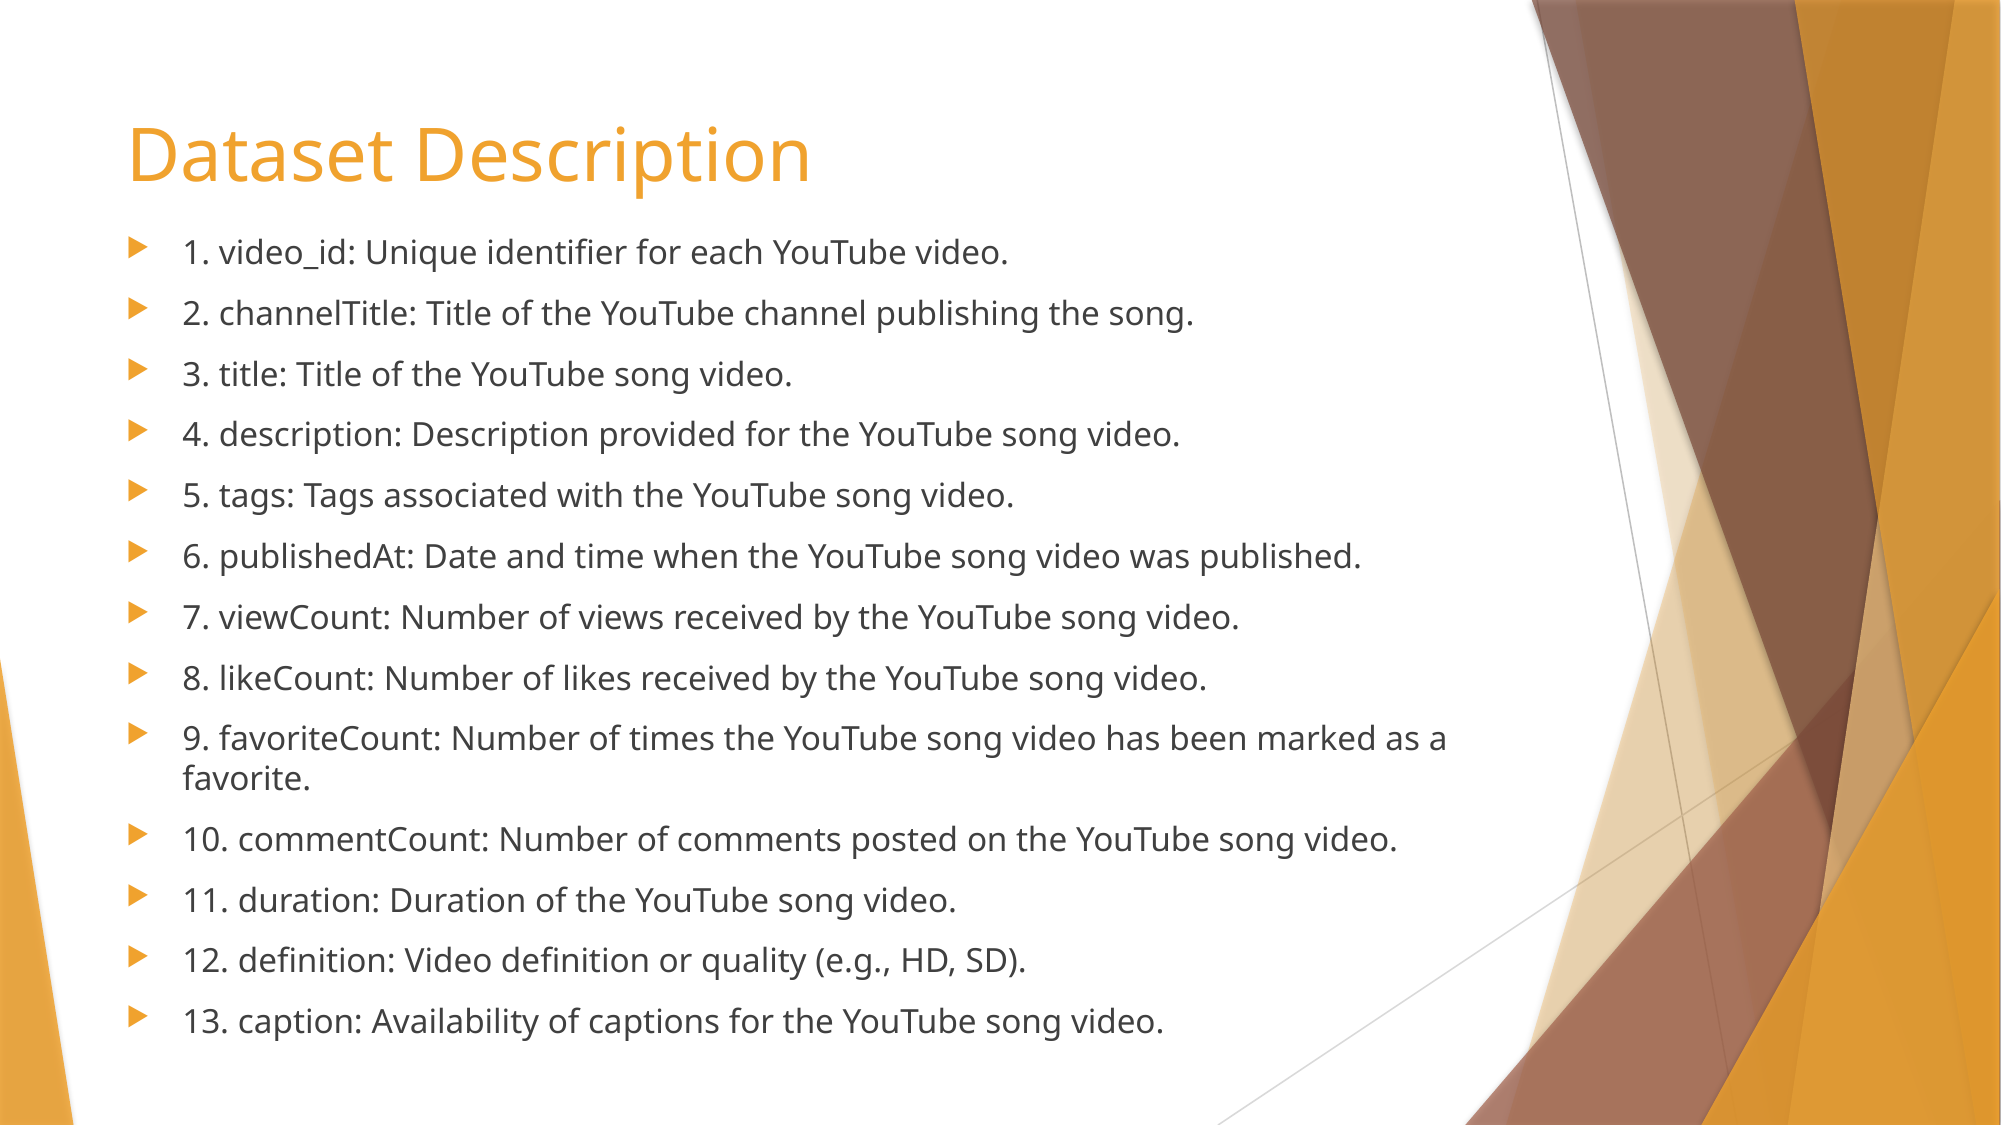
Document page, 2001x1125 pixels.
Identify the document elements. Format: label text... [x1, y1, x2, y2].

list 1. video_id: Unique identifier for each YouTube video. 2. channelTitle: Title of the YouTube channel publishing the song. 3. title: Title of the YouTube song video. 4. description: Description provided for the YouTube song video. 5. tags: Tags associated with the YouTube song video. 6. publishedAt: Date and time when the YouTube song video was published. 7. viewCount: Number of views received by the YouTube song video. 8. likeCount: Number of likes received by the YouTube song video. 9. favoriteCount: Number of times the YouTube song video has been marked as a favorite. 10. commentCount: Number of comments posted on the YouTube song video. 11. duration: Duration of the YouTube song video. 12. definition: Video definition or quality (e.g., HD, SD). 13. caption: Availability of captions for the YouTube song video. [111, 223, 1522, 1059]
title Dataset Description [111, 99, 1522, 205]
